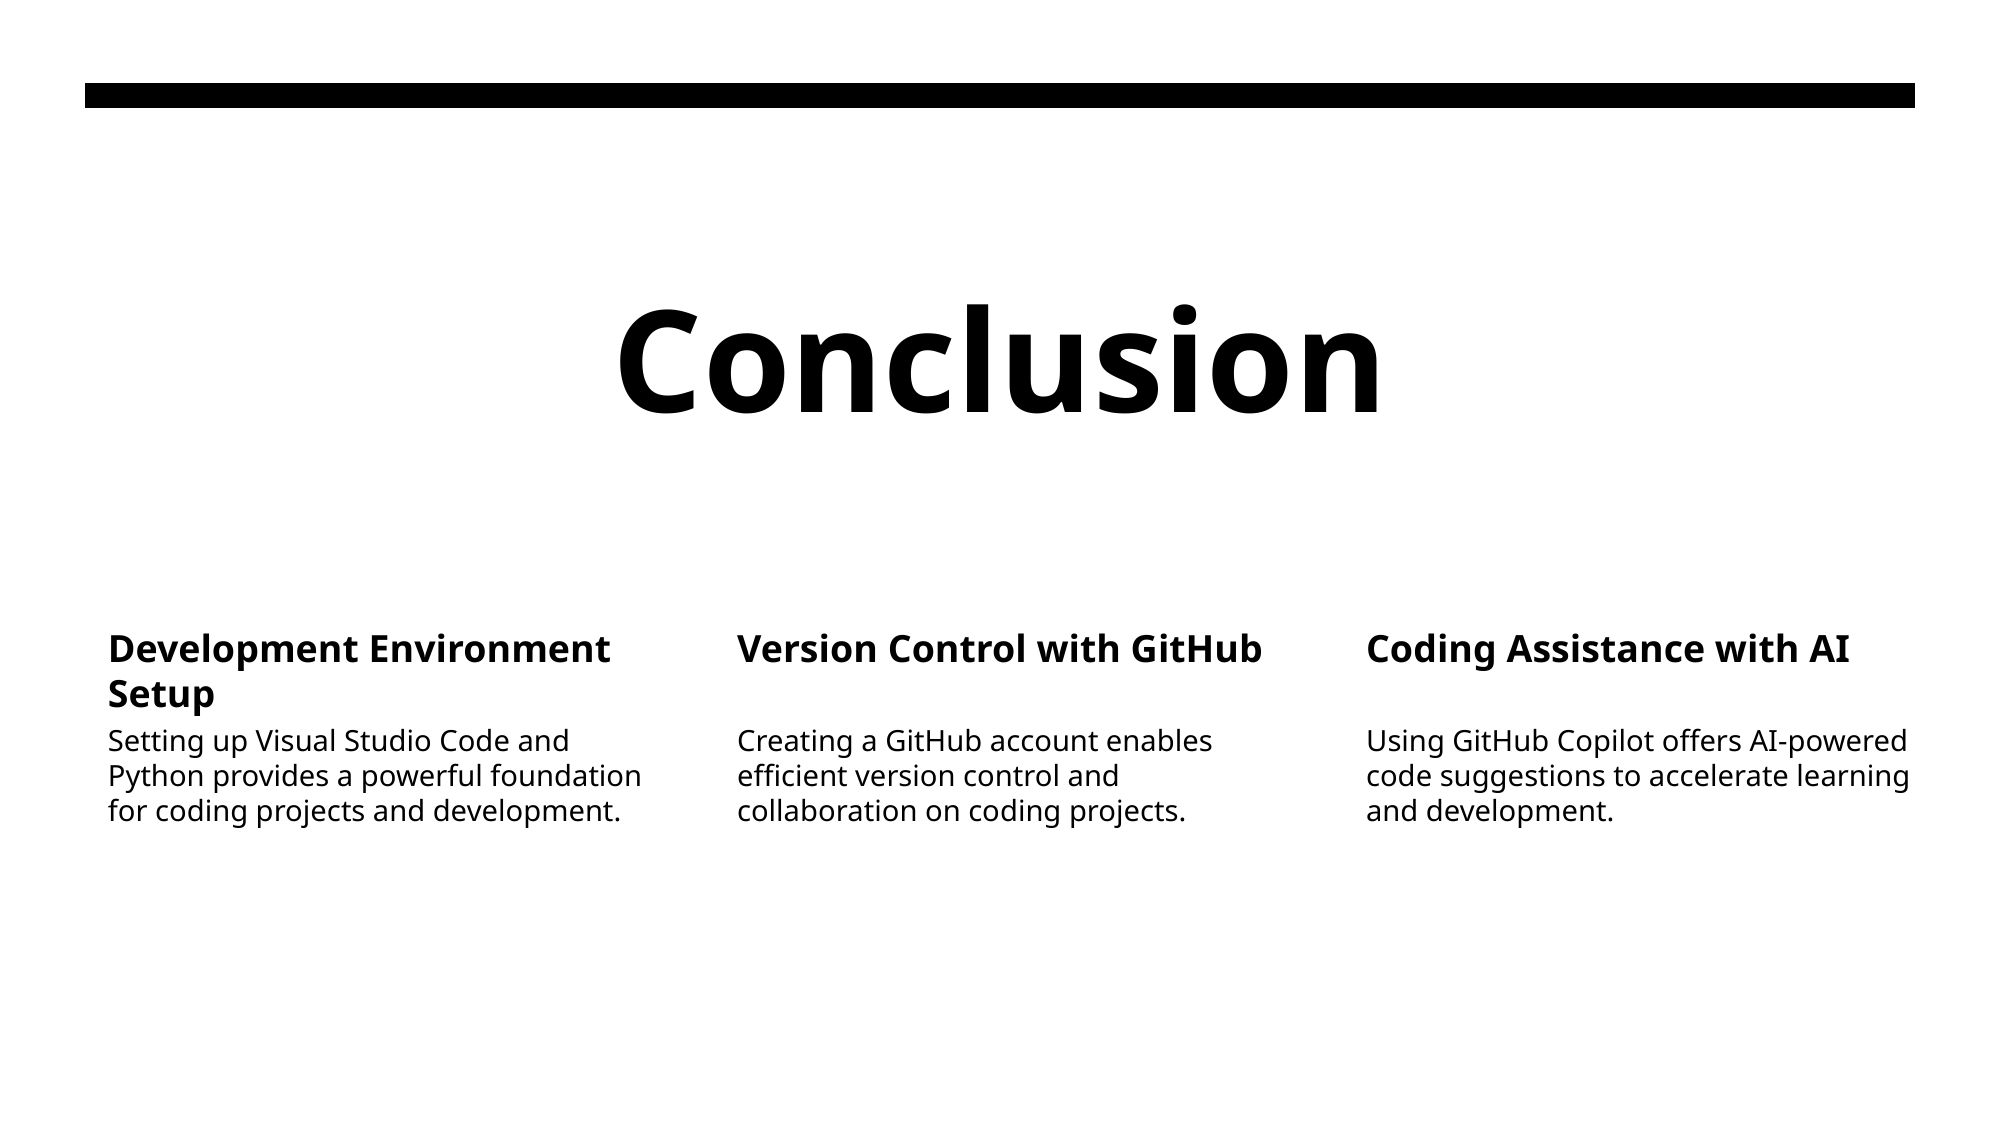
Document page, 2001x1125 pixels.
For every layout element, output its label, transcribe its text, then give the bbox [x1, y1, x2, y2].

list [84, 620, 1916, 1027]
title Conclusion [85, 217, 1916, 449]
